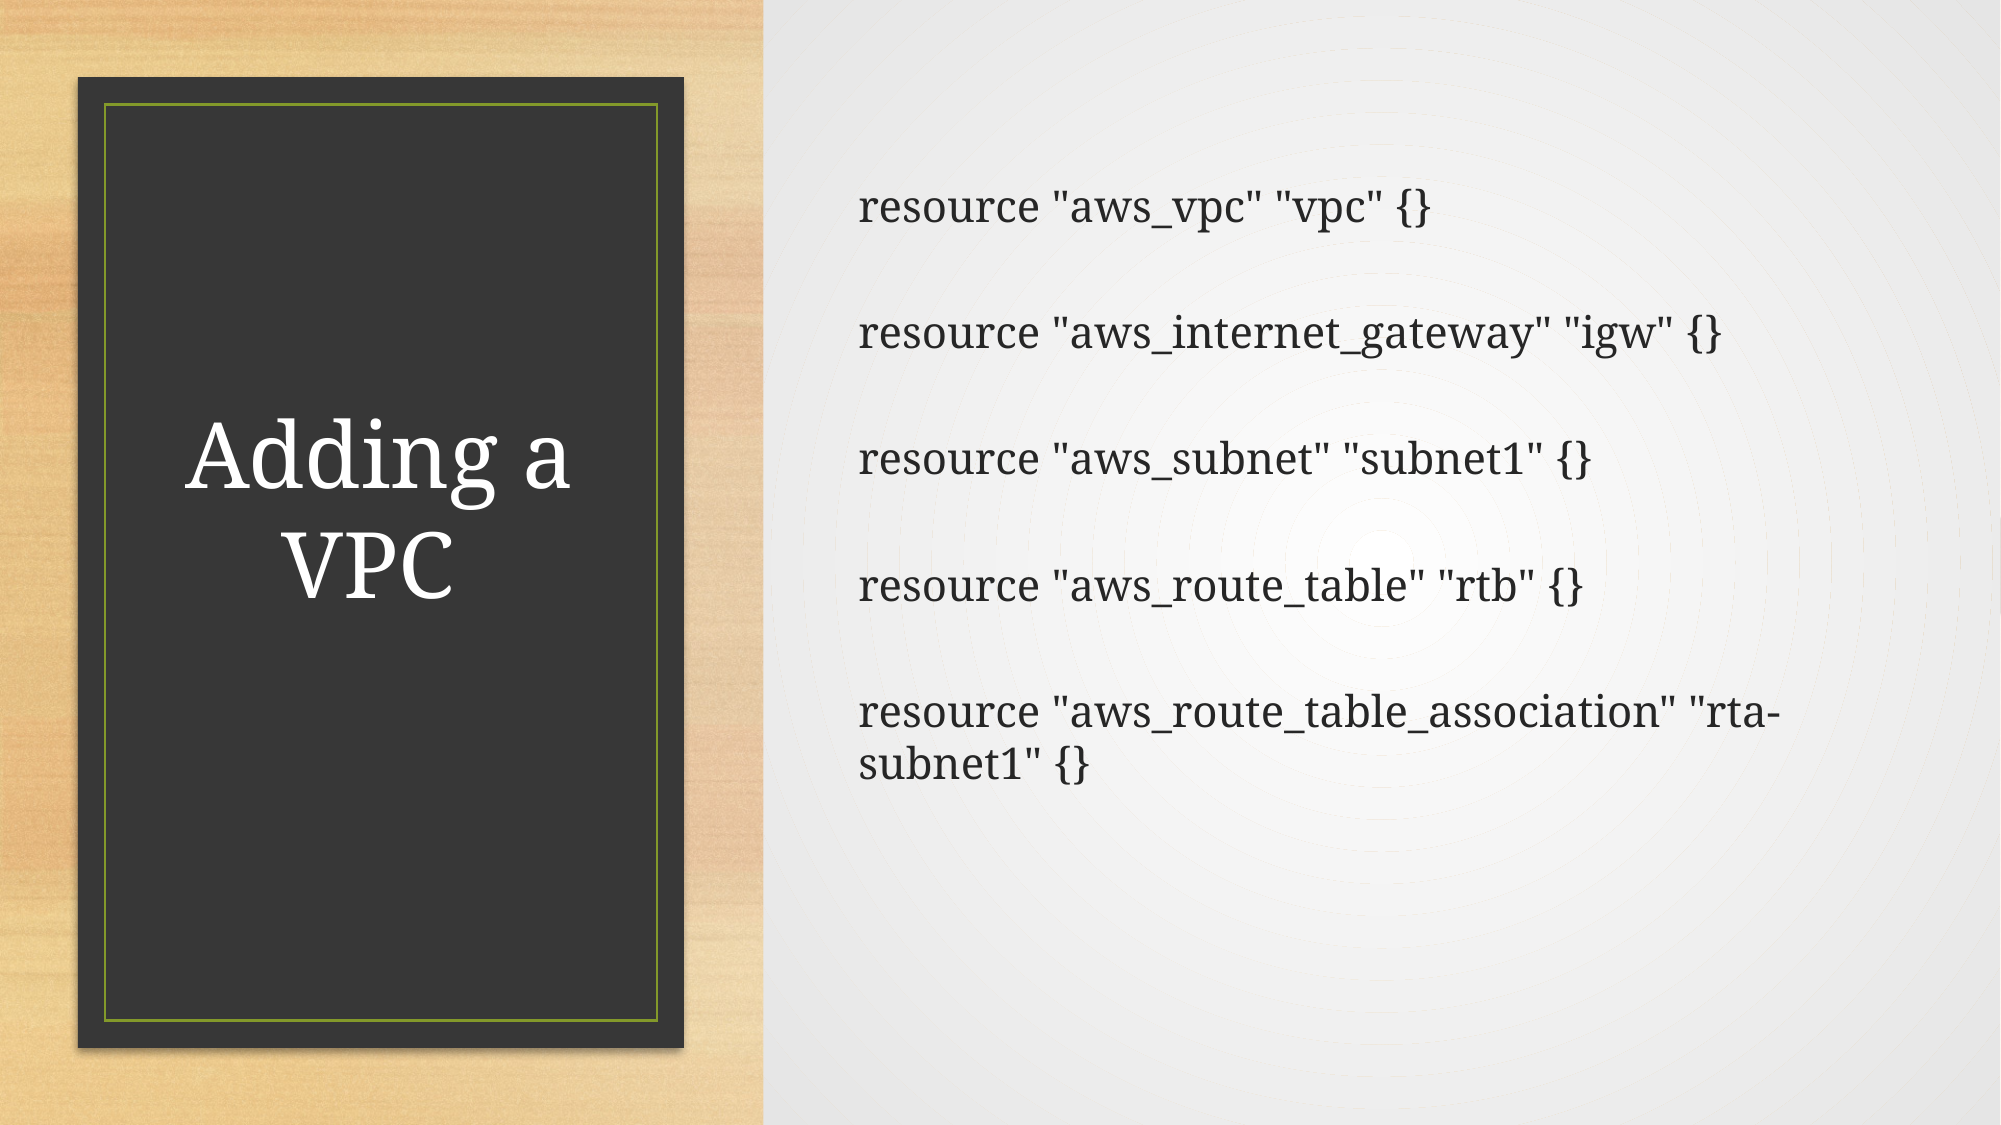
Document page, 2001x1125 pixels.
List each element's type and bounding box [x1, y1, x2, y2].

text_box [0, 0, 2000, 1125]
